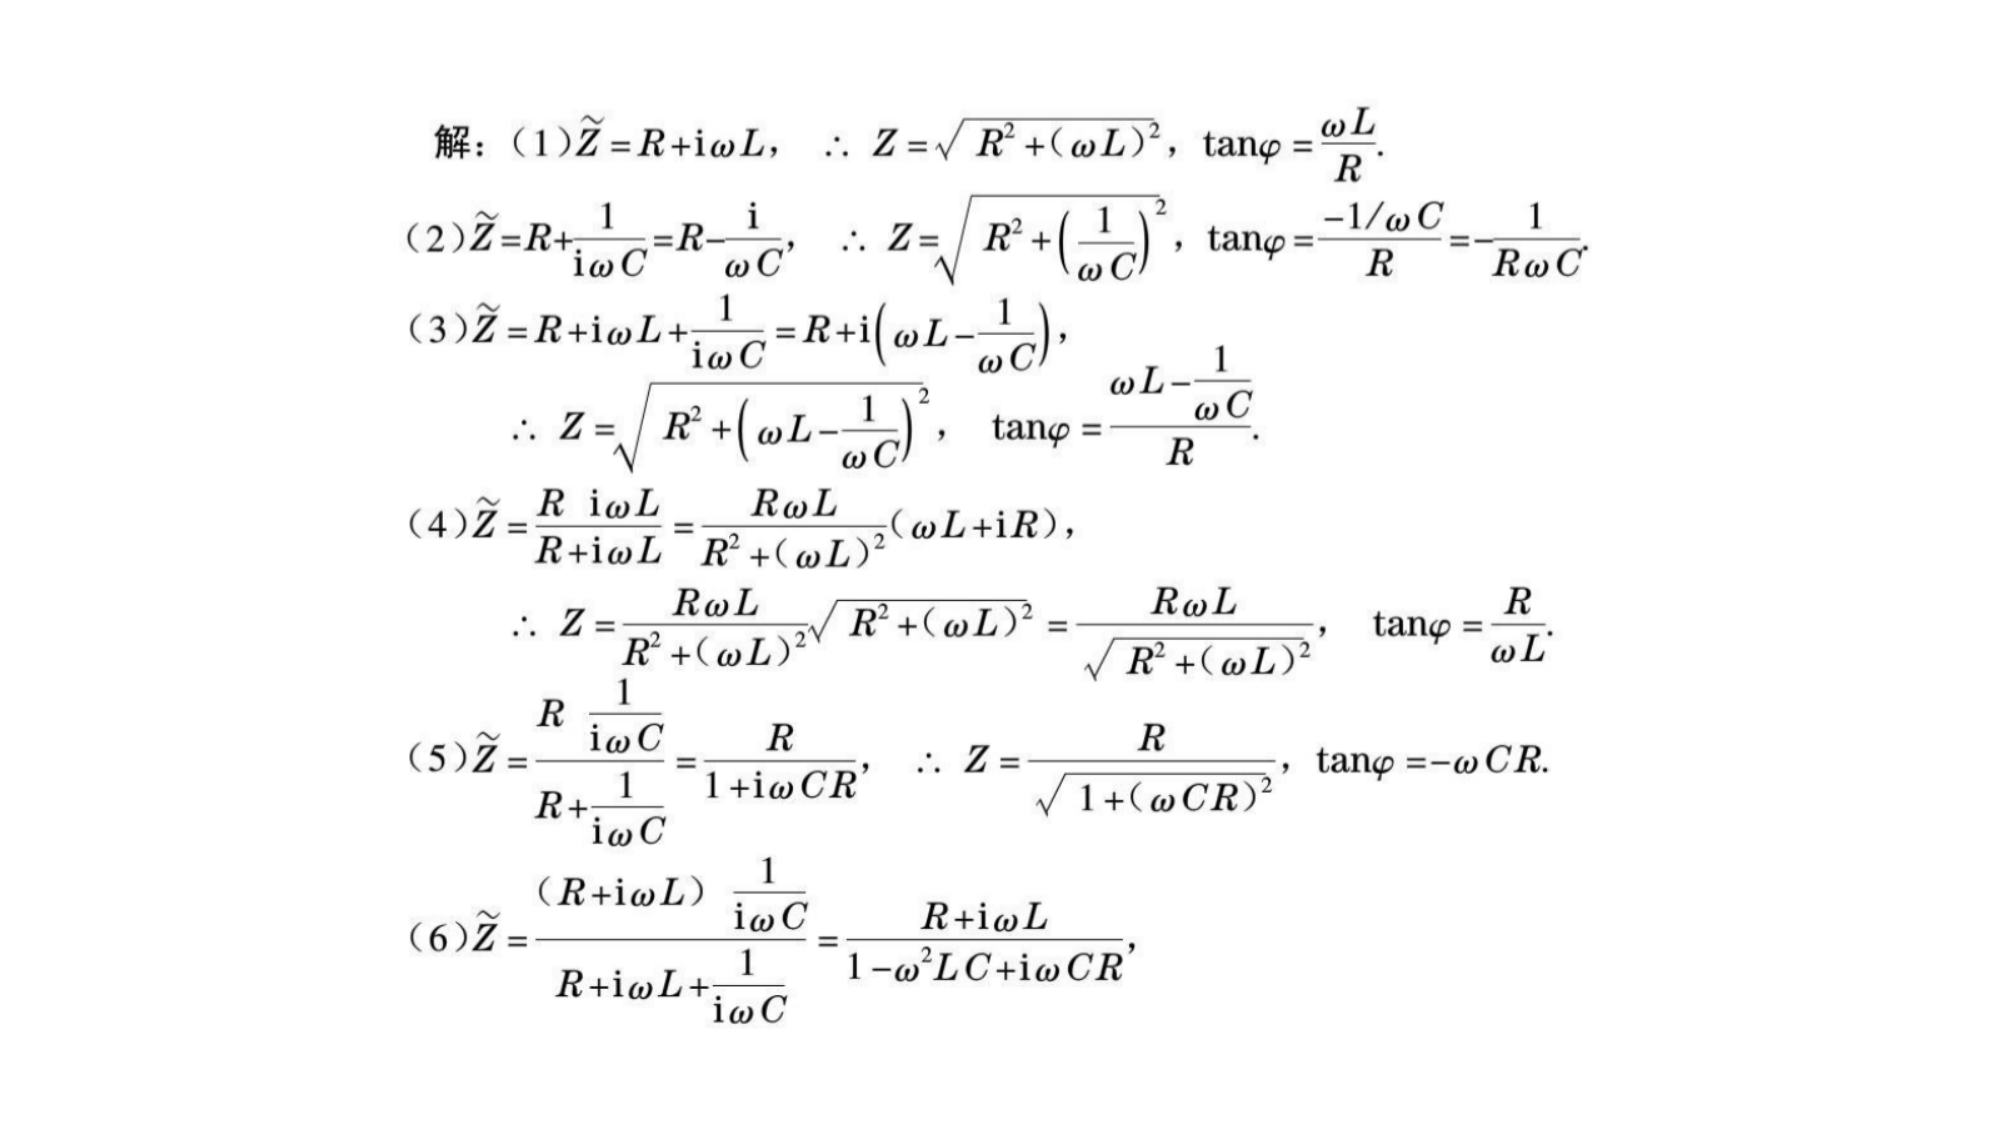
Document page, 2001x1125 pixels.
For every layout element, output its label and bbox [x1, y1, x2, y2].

picture [383, 86, 1617, 1039]
